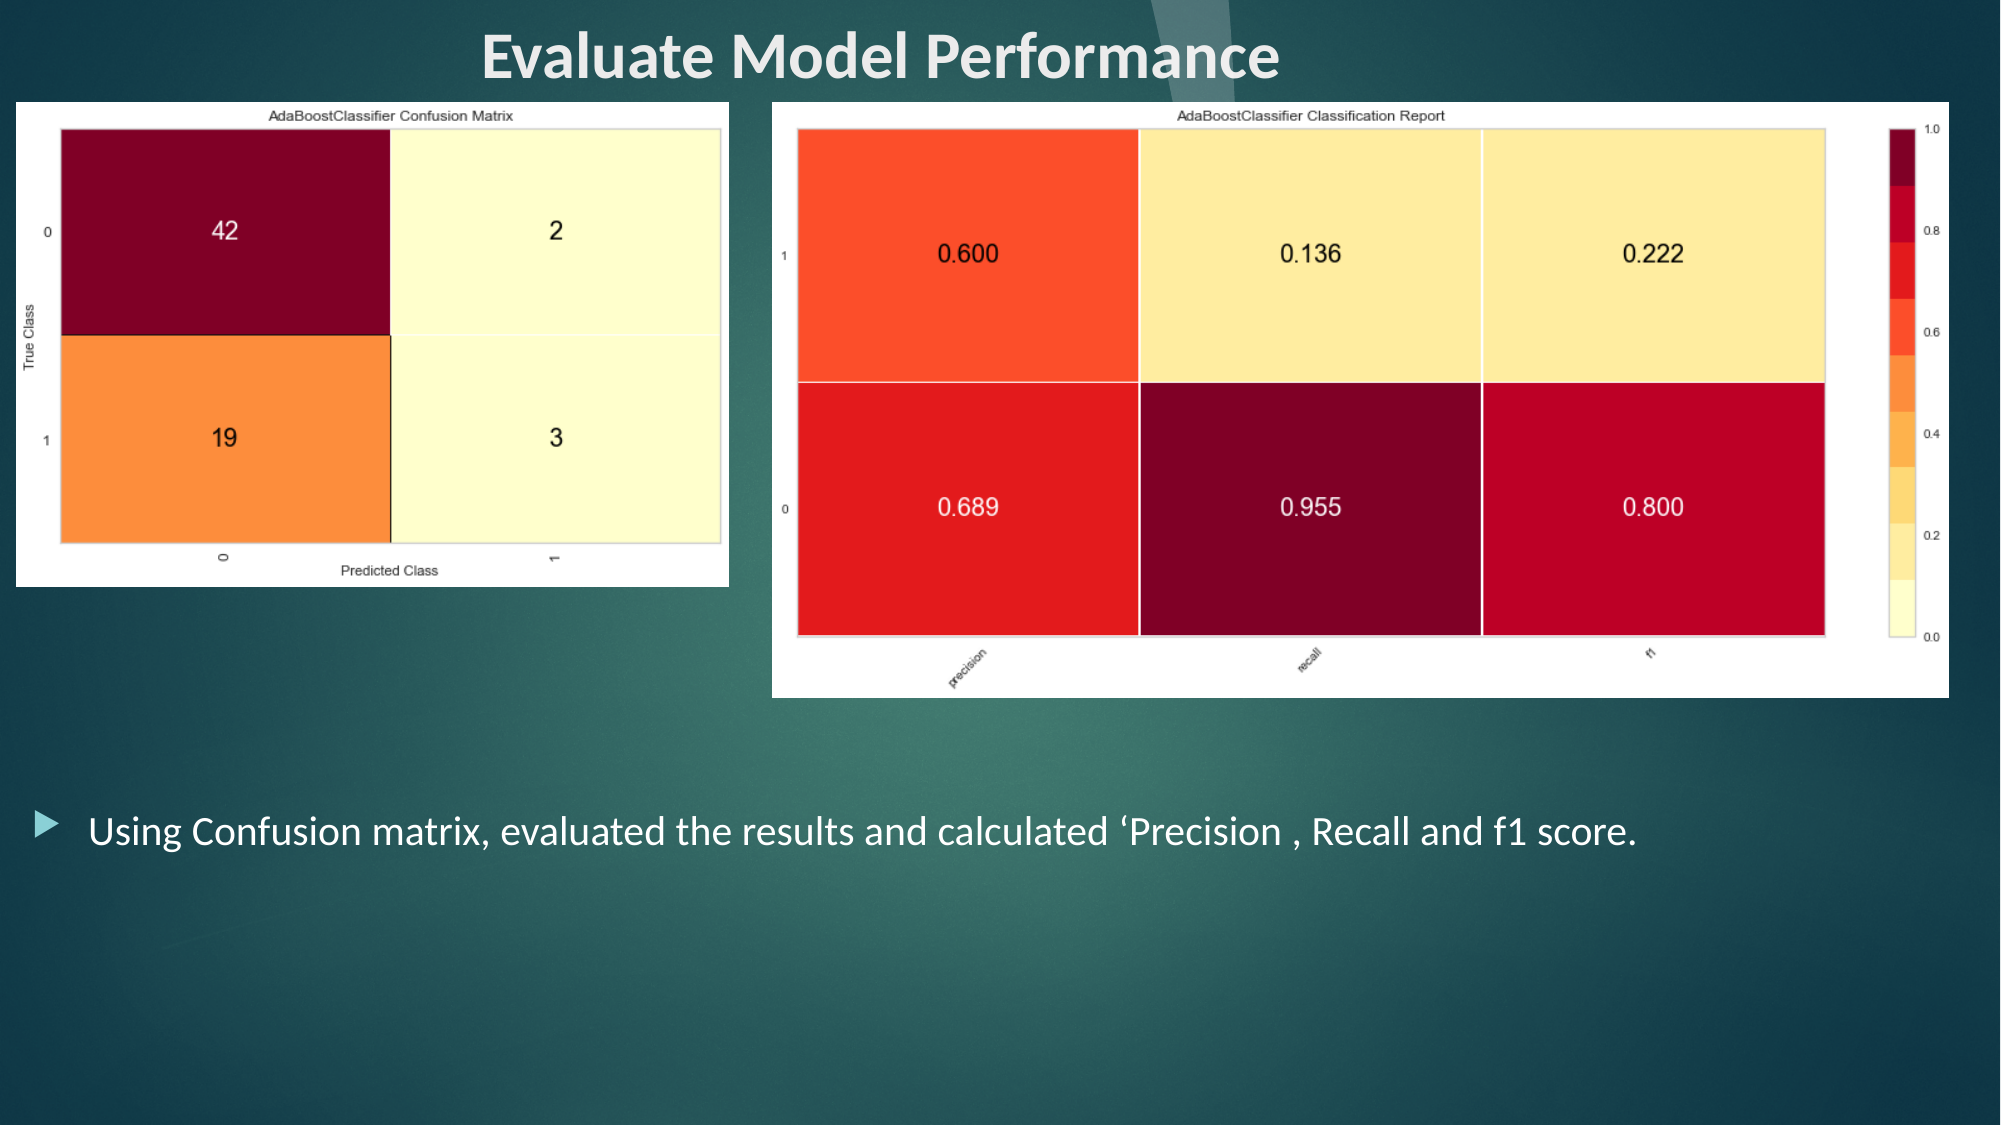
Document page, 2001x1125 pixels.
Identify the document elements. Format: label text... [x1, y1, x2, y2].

text_box [0, 0, 2000, 1125]
picture [16, 101, 729, 587]
title Evaluate Model Performance [357, 4, 1168, 81]
picture [772, 101, 1949, 698]
title Evaluate Model Performance [1229, 4, 1406, 81]
text_box [1150, 0, 1235, 100]
list Using Confusion matrix, evaluated the results and calculated ‘Precision , Recall and f1 score. [16, 796, 1740, 938]
